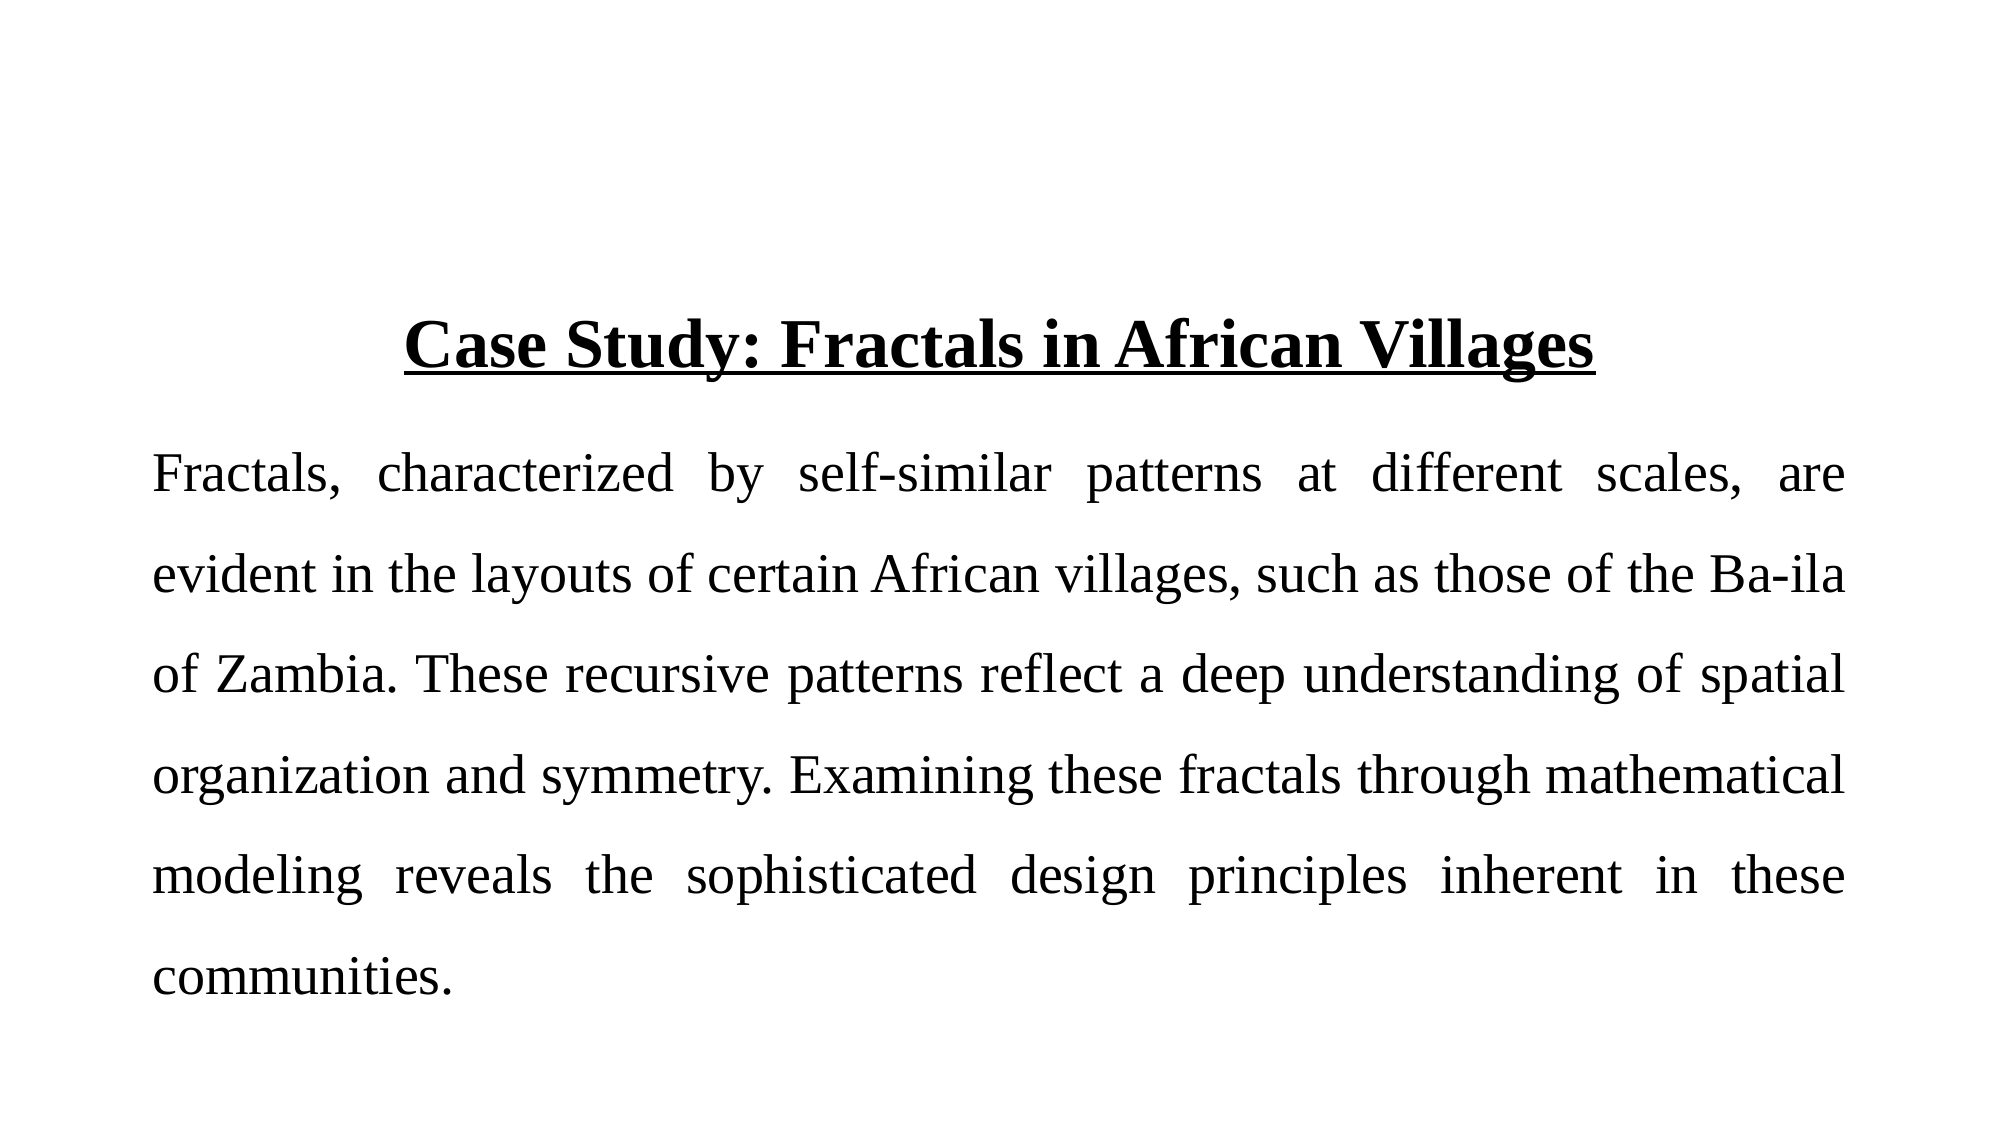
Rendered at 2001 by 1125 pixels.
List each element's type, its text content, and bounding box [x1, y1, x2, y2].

list Case Study: Fractals in African Villages Fractals, characterized by self-similar patterns at different scales, are evident in the layouts of certain African villages, such as those of the Ba-ila of Zambia. These recursive patterns reflect a deep understanding of spatial organization and symmetry. Examining these fractals through mathematical modeling reveals the sophisticated design principles inherent in these communities. [137, 299, 1863, 1014]
